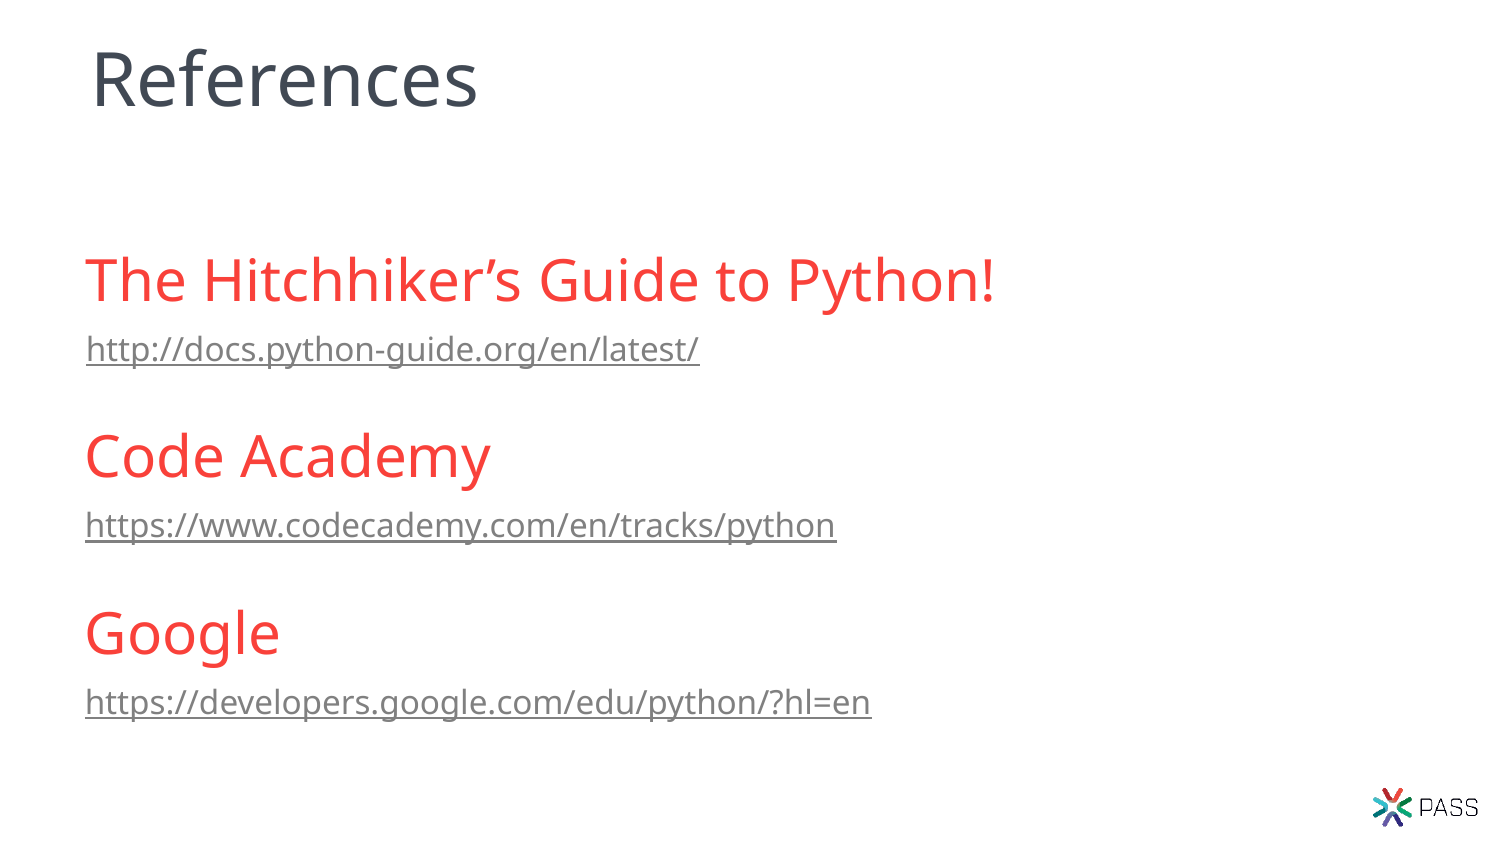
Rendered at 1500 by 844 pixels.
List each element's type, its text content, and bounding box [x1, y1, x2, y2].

title References [75, 41, 1425, 142]
list http://docs.python-guide.org/en/latest/ [70, 320, 1426, 387]
picture [1371, 785, 1479, 829]
list The Hitchhiker’s Guide to Python! [70, 246, 1426, 320]
text_box https://developers.google.com/edu/python/?hl=en [69, 673, 1425, 741]
text_box https://www.codecademy.com/en/tracks/python [69, 496, 1425, 564]
text_box Code Academy [69, 423, 1425, 496]
text_box Google [69, 600, 1425, 673]
